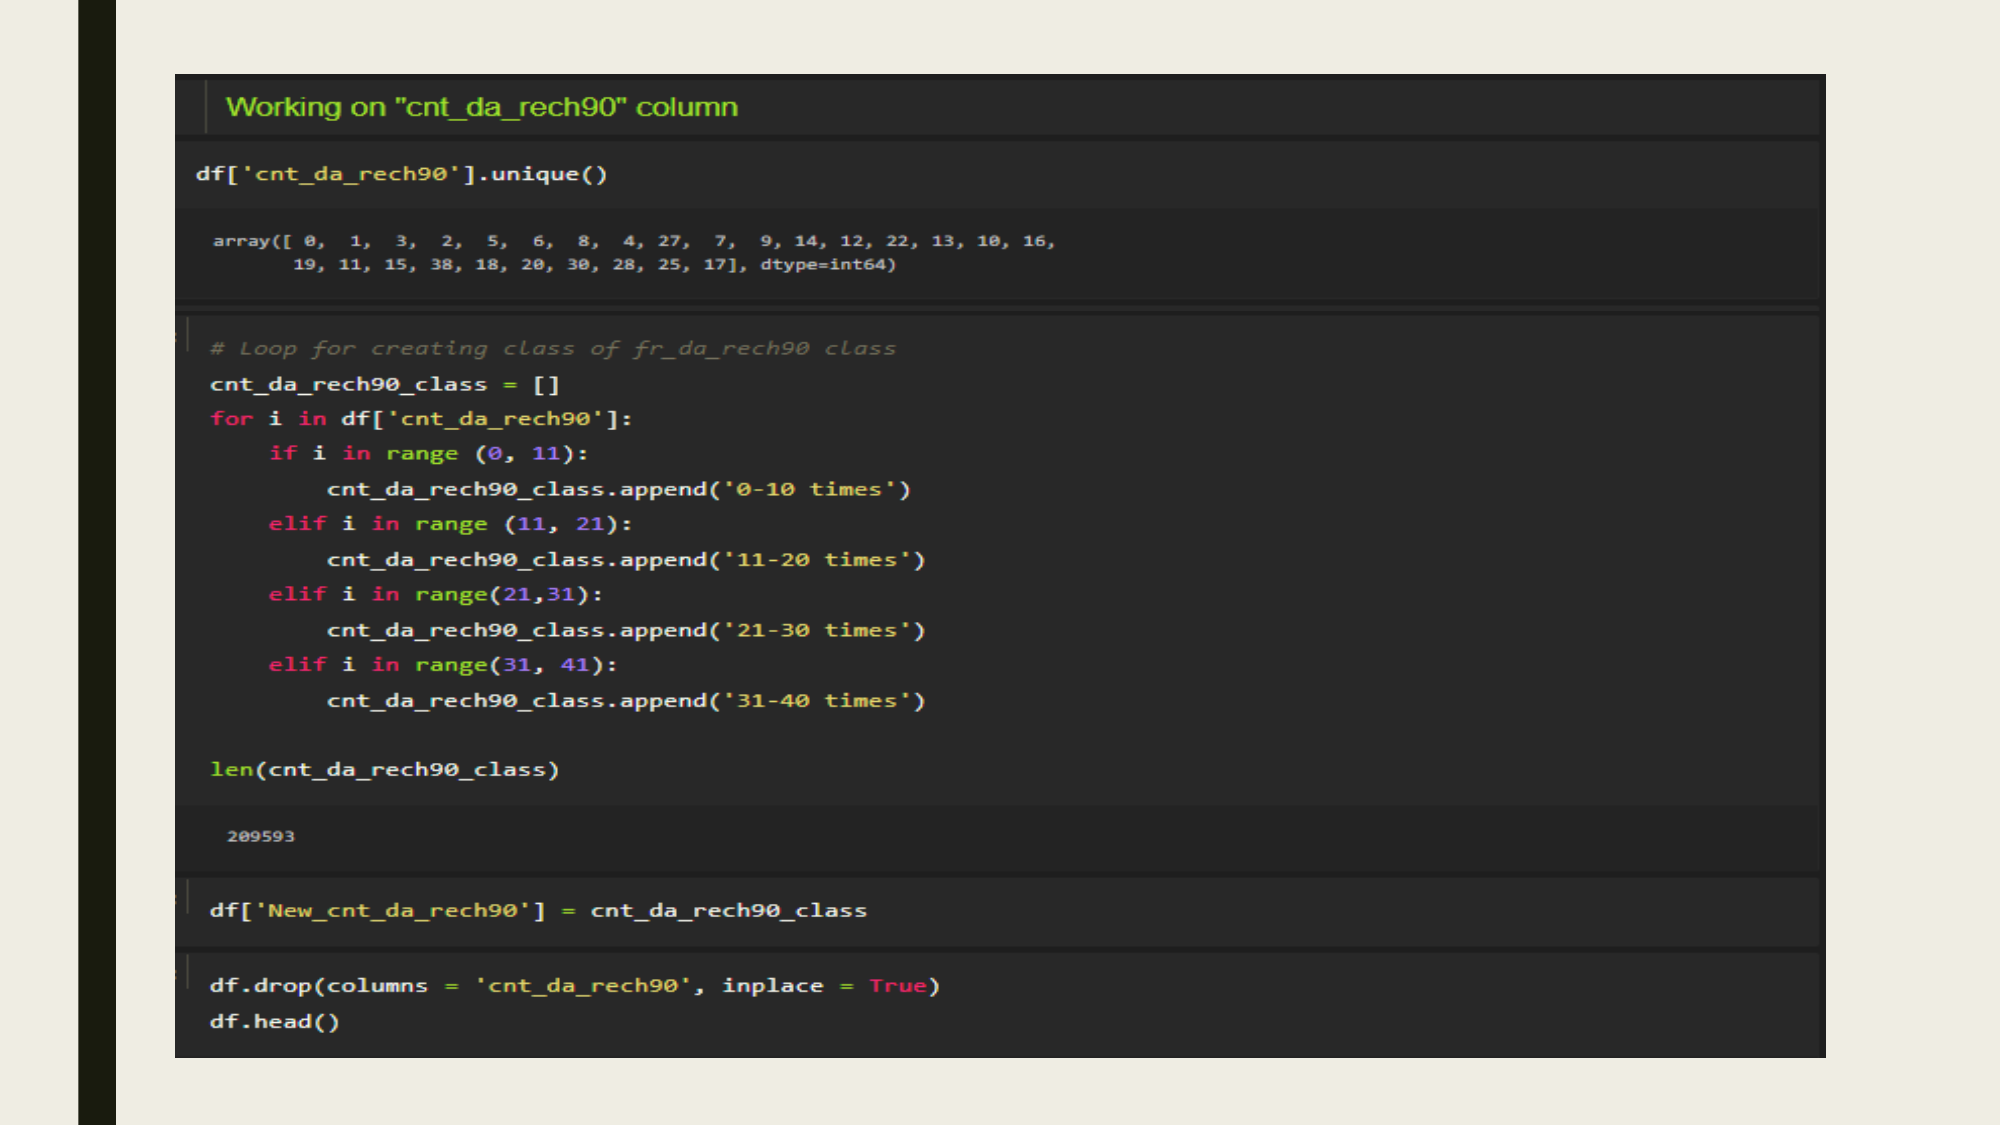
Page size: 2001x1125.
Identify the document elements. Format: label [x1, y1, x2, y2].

picture [175, 74, 1826, 1058]
